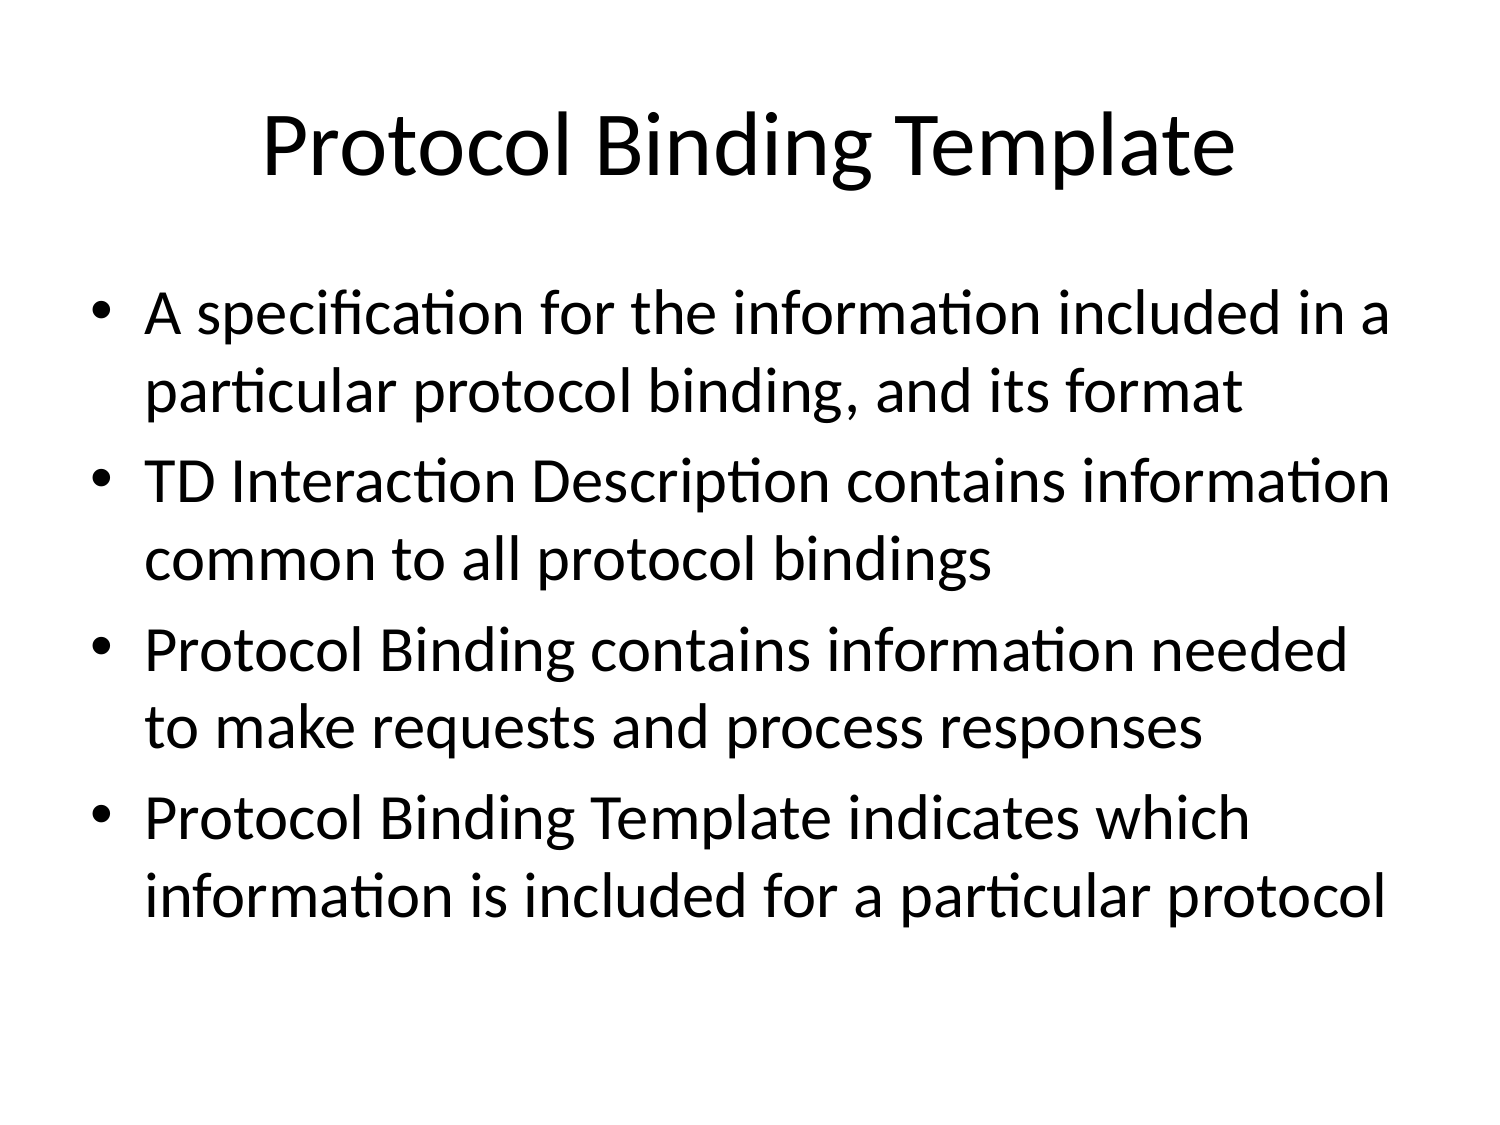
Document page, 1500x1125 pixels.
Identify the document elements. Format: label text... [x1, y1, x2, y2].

list A specification for the information included in a particular protocol binding, and its format TD Interaction Description contains information common to all protocol bindings Protocol Binding contains information needed to make requests and process responses Protocol Binding Template indicates which information is included for a particular protocol [75, 262, 1425, 1005]
title Protocol Binding Template [75, 45, 1425, 233]
